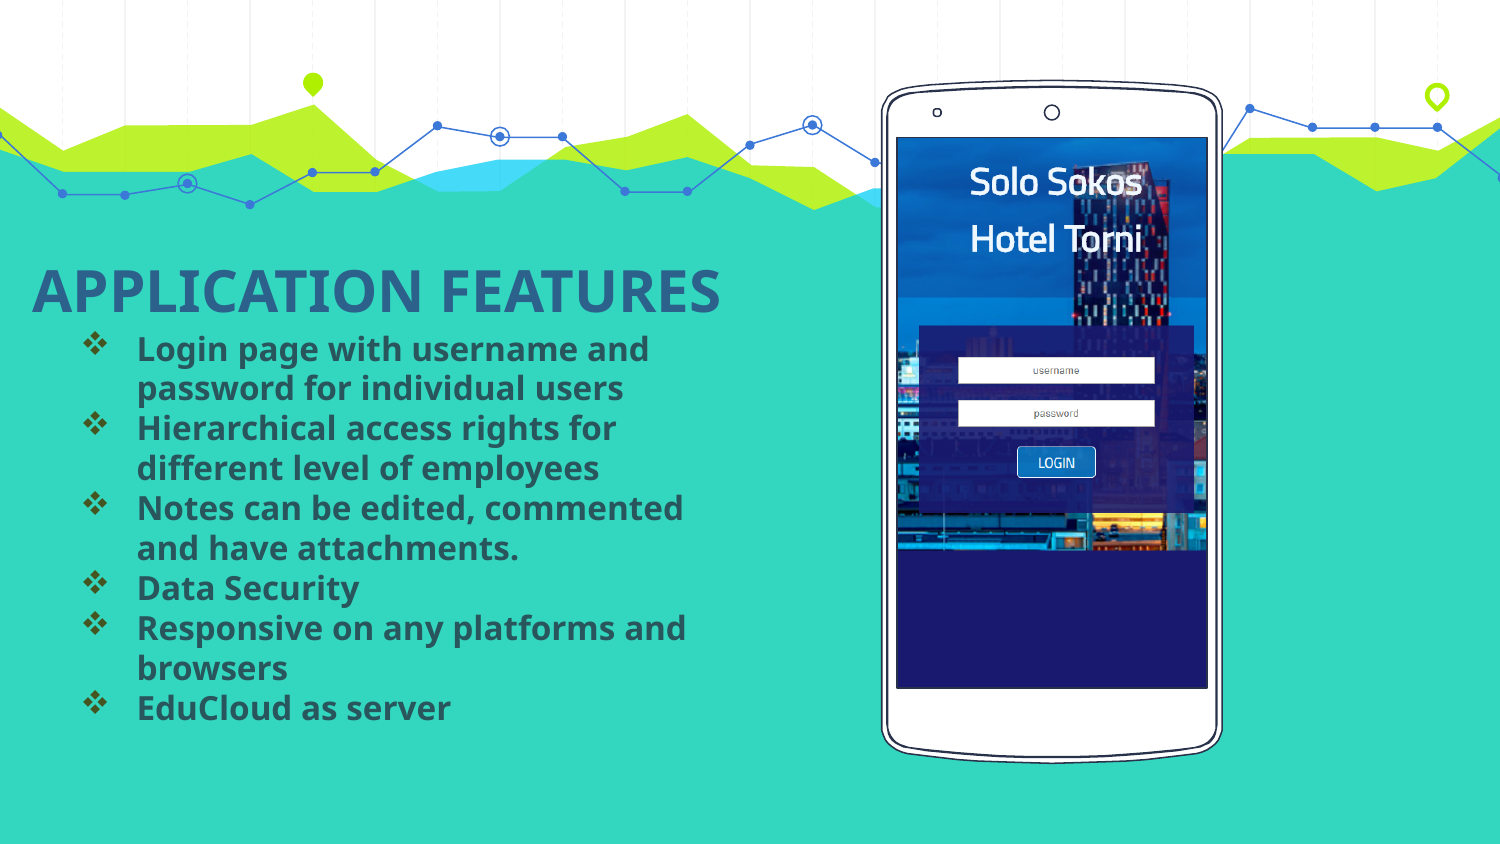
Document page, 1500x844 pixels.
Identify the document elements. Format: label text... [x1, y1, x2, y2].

text_box Login page with username and password for individual users Hierarchical access rights for different level of employees Notes can be edited, commented and have attachments. Data Security Responsive on any platforms and browsers EduCloud as server [65, 354, 761, 782]
text_box [897, 340, 1207, 689]
text_box [881, 80, 1223, 221]
text_box [897, 137, 1207, 221]
text_box [881, 340, 1223, 764]
text_box APPLICATION FEATURES [17, 221, 1223, 340]
